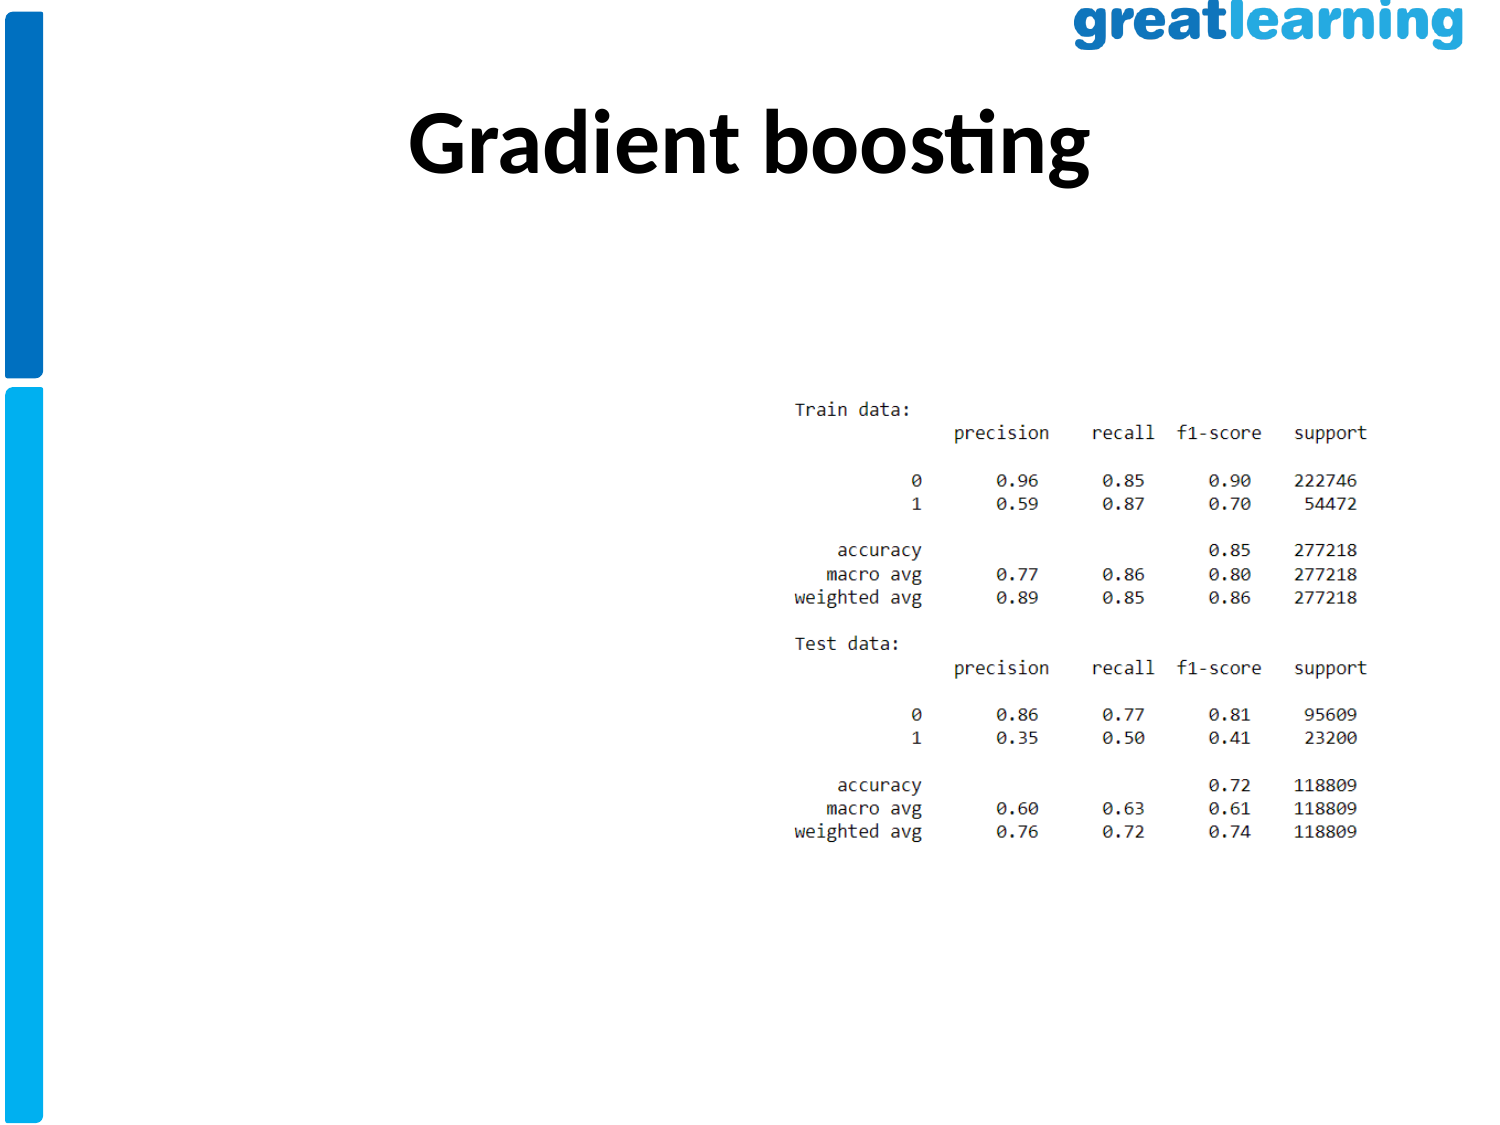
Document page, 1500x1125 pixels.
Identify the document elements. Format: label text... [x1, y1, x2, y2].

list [762, 394, 1426, 873]
picture [1074, 0, 1463, 50]
title Gradient boosting [75, 42, 1425, 231]
